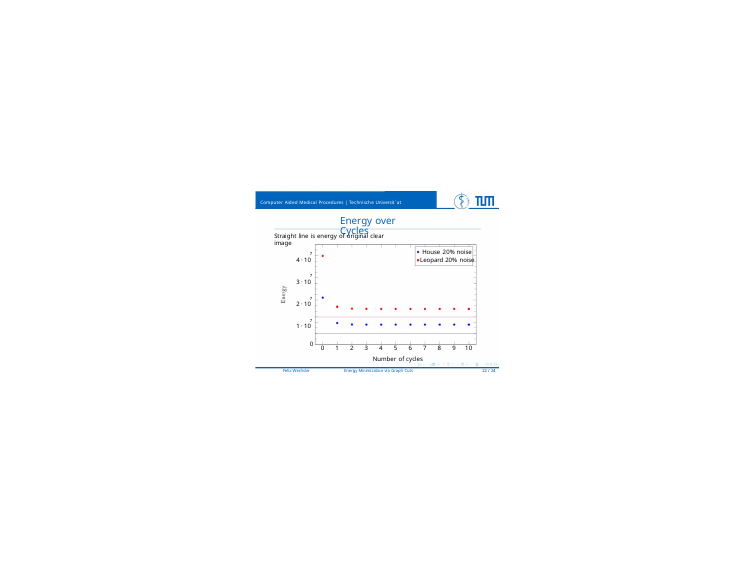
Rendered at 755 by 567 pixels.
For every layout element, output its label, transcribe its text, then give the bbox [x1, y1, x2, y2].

text_box 4 · 10 3 · 10 2 · 10 1 · 10 [296, 253, 319, 331]
text_box Number of cycles [372, 356, 426, 363]
text_box 8 [437, 345, 449, 352]
text_box 0 [309, 341, 321, 348]
text_box Leopard 20% noise [419, 257, 477, 264]
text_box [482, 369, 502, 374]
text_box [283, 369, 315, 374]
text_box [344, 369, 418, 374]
text_box 7 [310, 252, 319, 257]
text_box 1 [335, 345, 347, 352]
text_box 7 [423, 345, 435, 352]
text_box [255, 191, 499, 375]
text_box 0 [320, 345, 332, 352]
text_box House 20% noise [422, 249, 475, 256]
text_box Energy over Cycles [340, 216, 423, 236]
text_box 9 [452, 345, 464, 352]
text_box 4 [379, 345, 391, 352]
text_box 6 [408, 345, 420, 352]
text_box Computer Aided Medical Procedures | Technische Universit¨at Mu¨nchen [260, 197, 411, 215]
text_box 7 7 7 [310, 274, 319, 324]
text_box Straight line is energy of original clear image [274, 233, 399, 247]
text_box 10 [465, 345, 480, 352]
text_box 5 [393, 345, 406, 352]
text_box 3 [364, 345, 376, 352]
text_box 2 [350, 345, 362, 352]
